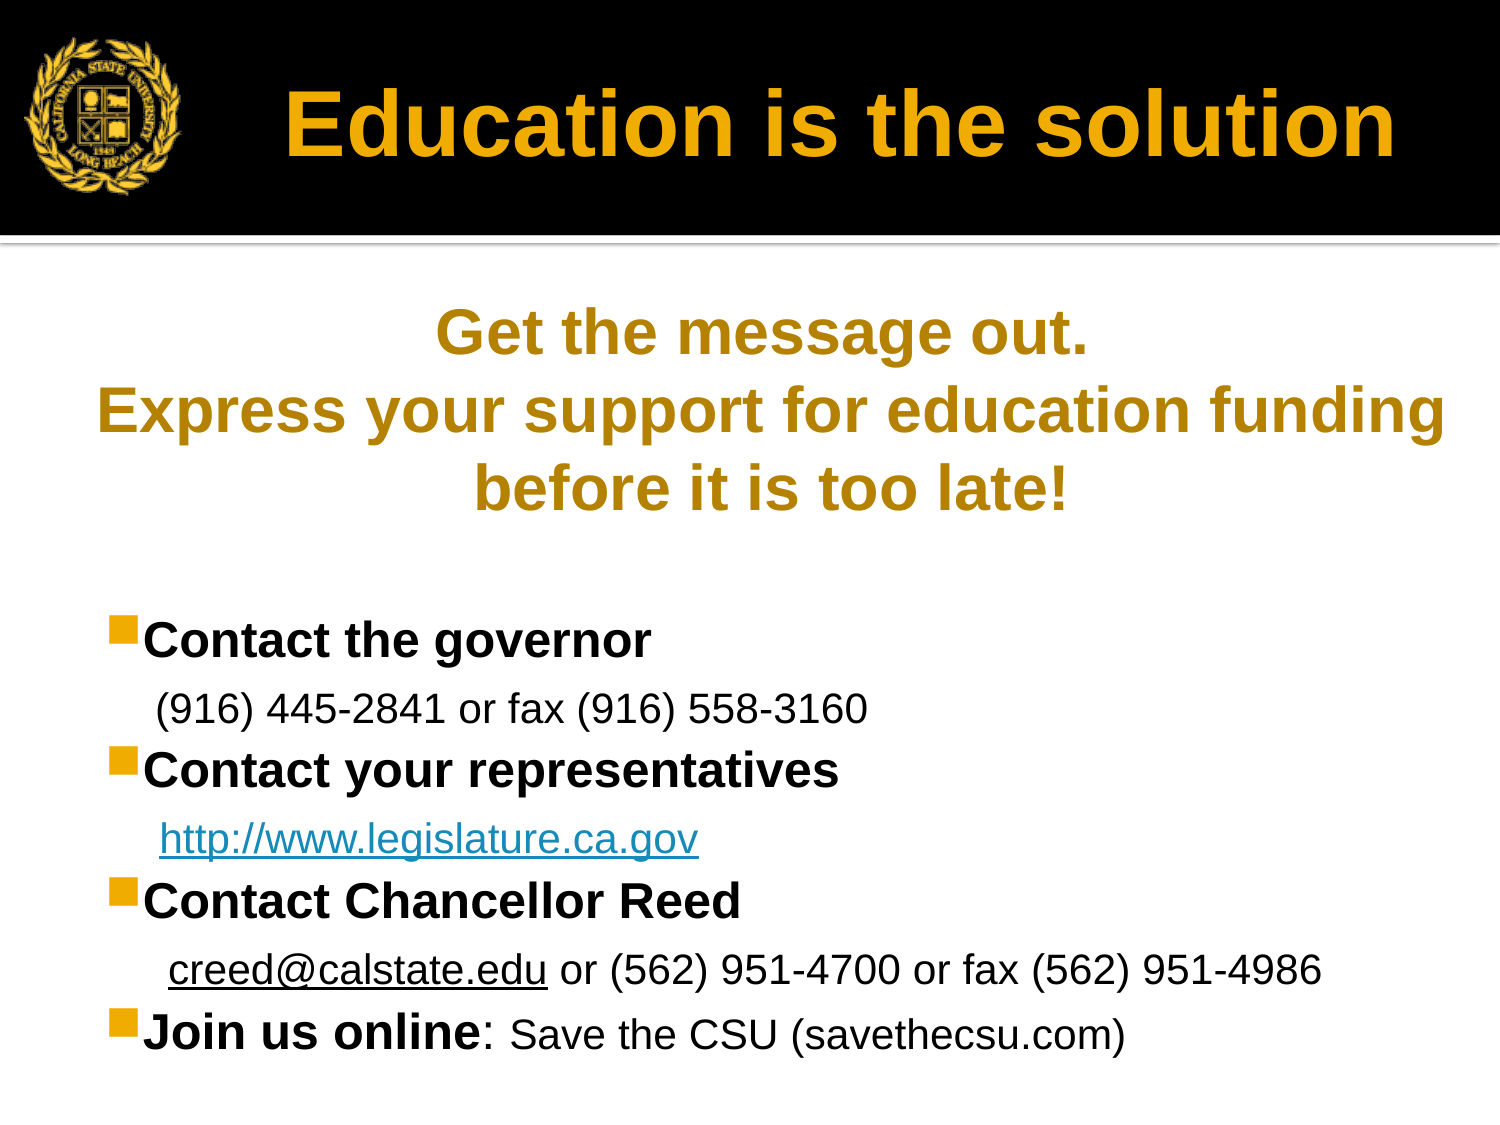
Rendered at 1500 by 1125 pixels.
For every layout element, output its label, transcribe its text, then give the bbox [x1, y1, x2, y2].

picture [24, 37, 174, 196]
title Education is the solution [174, 0, 1500, 238]
list Get the message out. Express your support for education funding before it is too late! Contact the governor (916) 445-2841 or fax (916) 558-3160 Contact your representatives http://www.legislature.ca.gov Contact Chancellor Reed creed@calstate.edu or (562) 951-4700 or fax (562) 951-4986 Join us online: Save the CSU (savethecsu.com) [49, 274, 1500, 1076]
